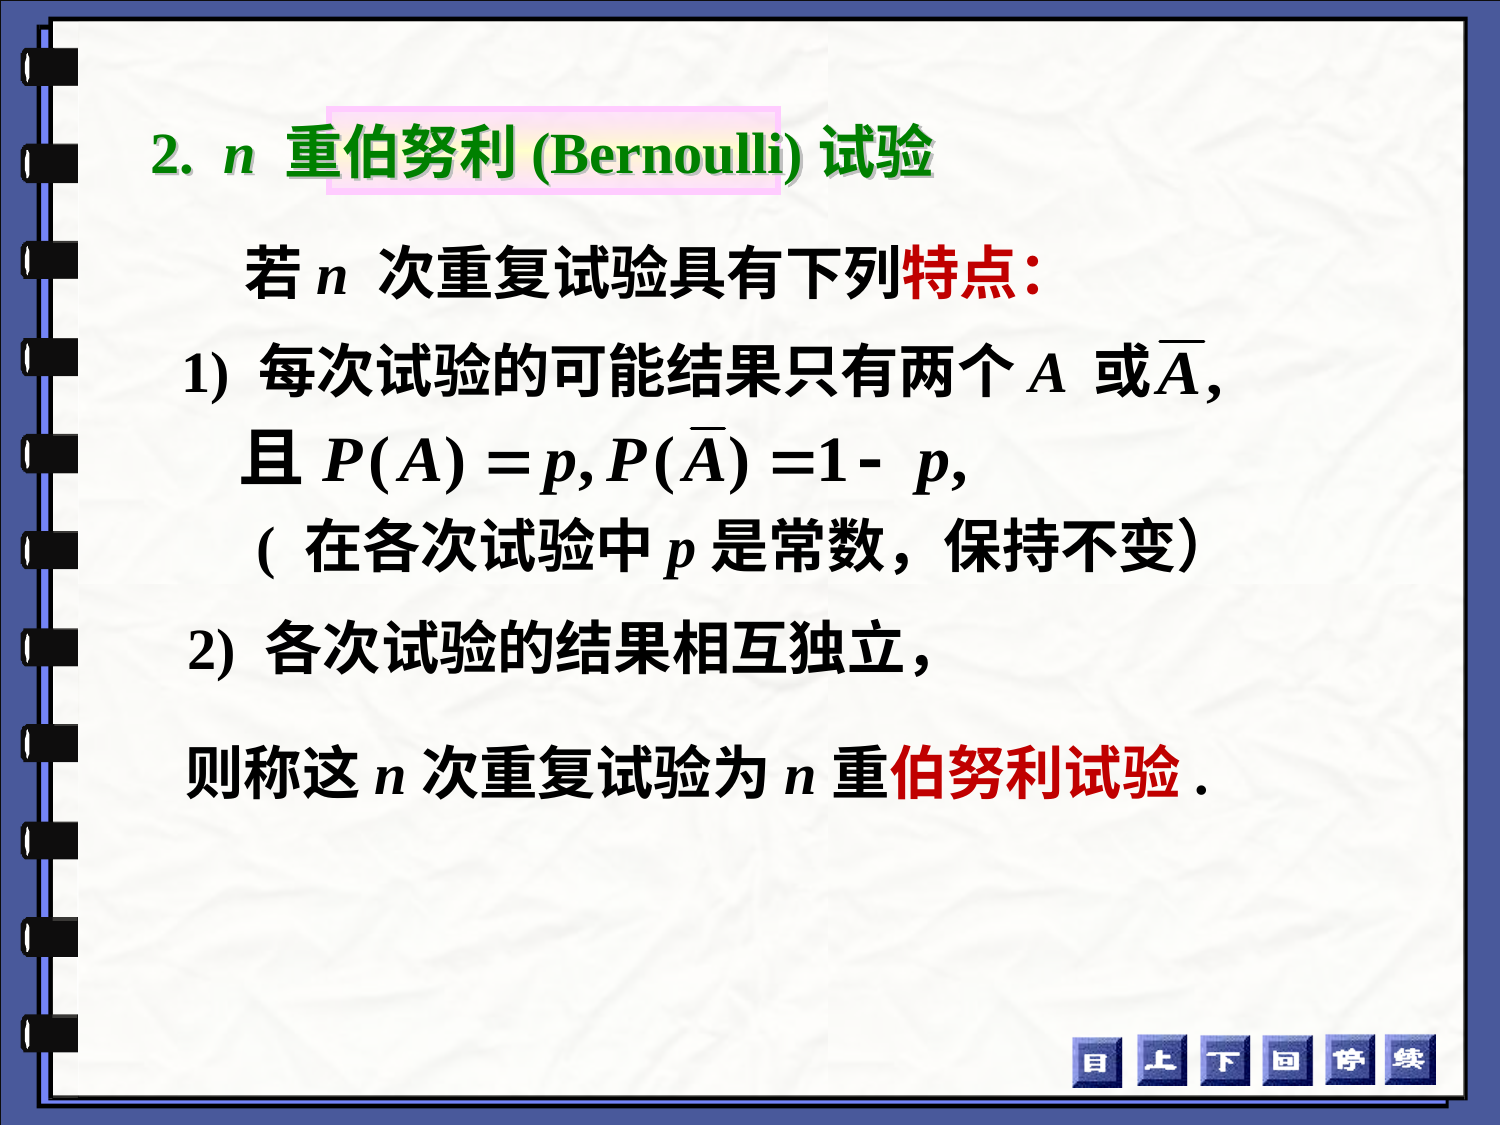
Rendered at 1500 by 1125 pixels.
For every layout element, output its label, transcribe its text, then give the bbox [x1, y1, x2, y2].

text_box 则称这n次重复试验为n重伯努利试验. [171, 707, 1397, 814]
picture [53, 21, 1465, 1098]
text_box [1141, 326, 1234, 414]
picture [1063, 1028, 1436, 1088]
text_box ( 在各次试验中p是常数，保持不变） [241, 501, 1279, 587]
text_box 2) 各次试验的结果相互独立， [172, 603, 1023, 689]
text_box 若n 次重复试验具有下列特点： [229, 247, 1105, 314]
title 2. n 重伯努利(Bernoulli)试验 [135, 55, 1399, 244]
text_box 1) 每次试验的可能结果只有两个A 或 [166, 326, 1139, 412]
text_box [230, 411, 978, 505]
